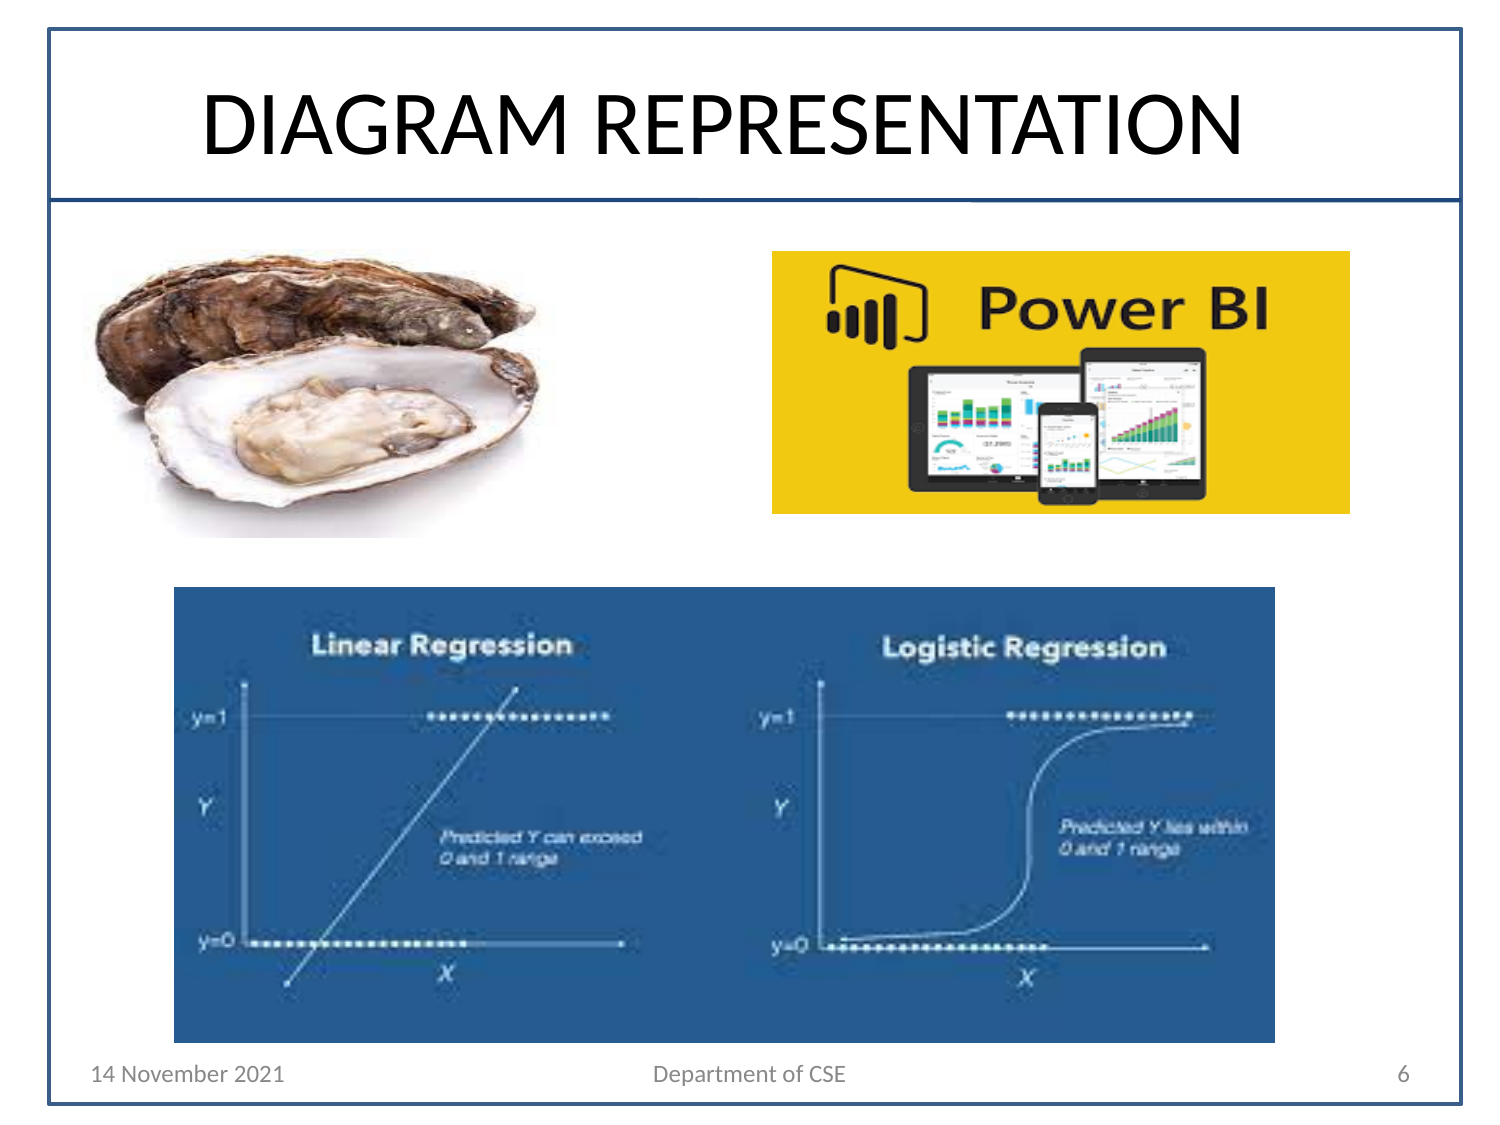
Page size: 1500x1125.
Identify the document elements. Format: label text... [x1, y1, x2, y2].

footer Department of CSE [512, 1052, 988, 1103]
picture [772, 251, 1351, 514]
title DIAGRAM REPRESENTATION [49, 37, 1399, 225]
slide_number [75, 1042, 425, 1103]
slide_number ‹#› [1074, 1042, 1425, 1103]
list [82, 249, 558, 538]
picture [174, 587, 1276, 1043]
